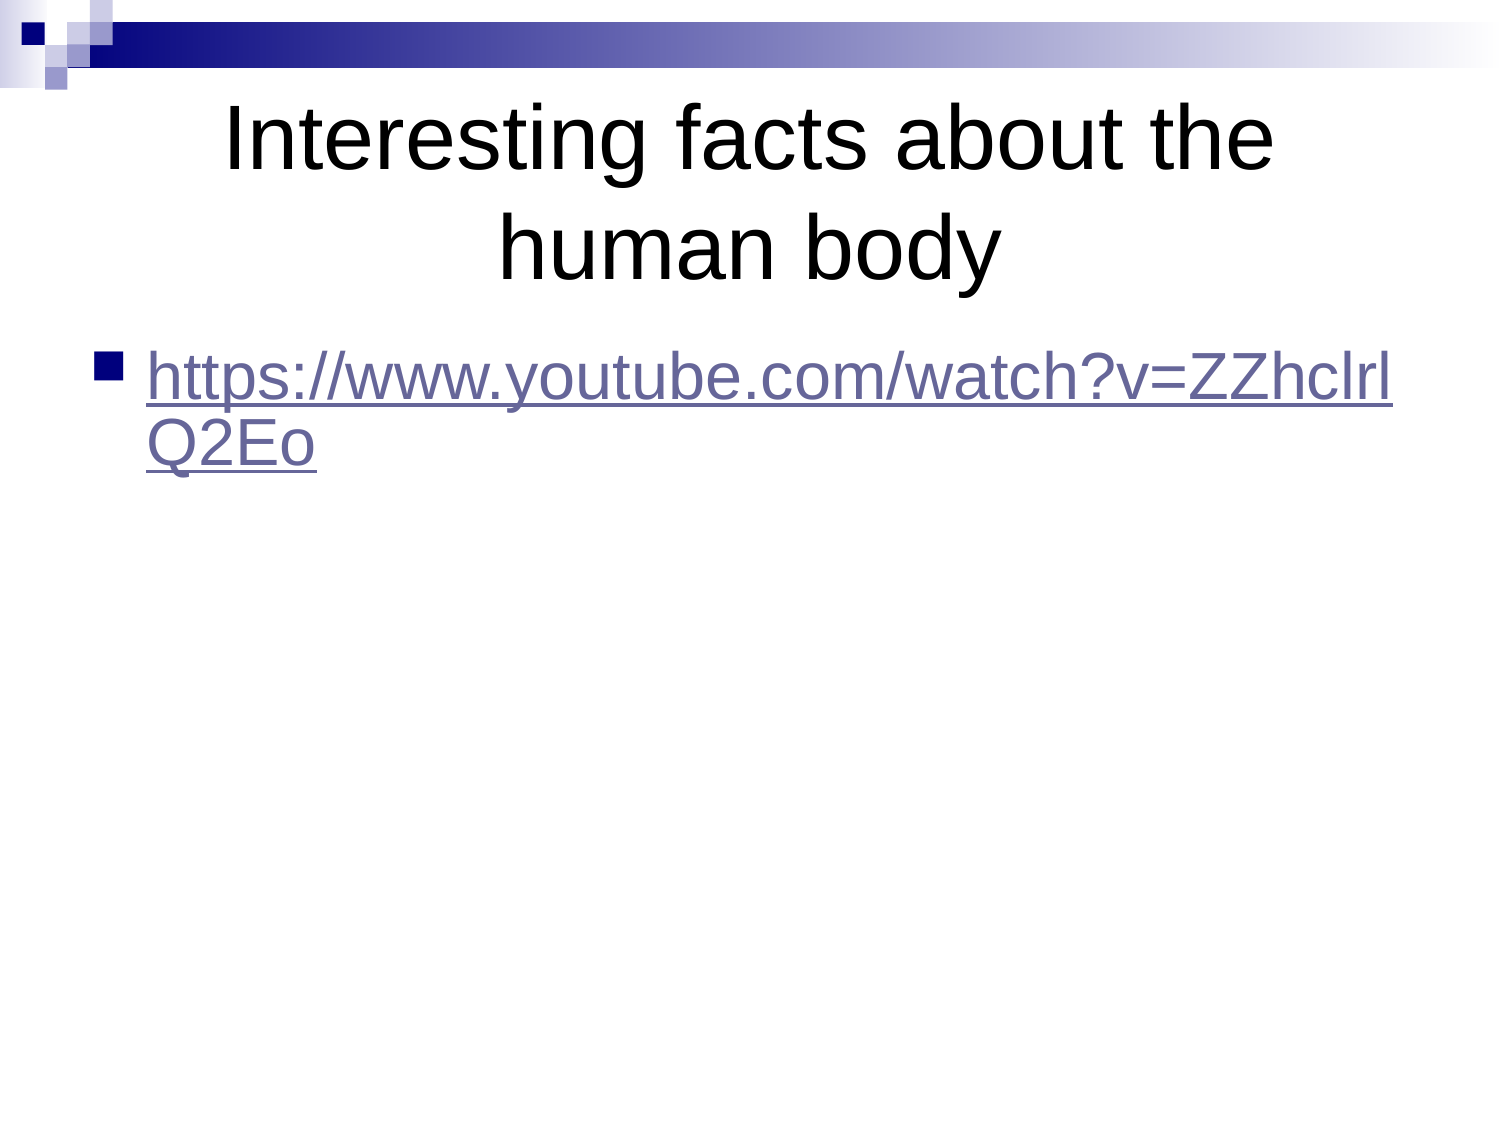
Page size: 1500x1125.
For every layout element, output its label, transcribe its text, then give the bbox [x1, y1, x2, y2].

title Interesting facts about the human body [75, 75, 1425, 300]
list https://www.youtube.com/watch?v=ZZhclrlQ2Eo [75, 324, 1425, 963]
